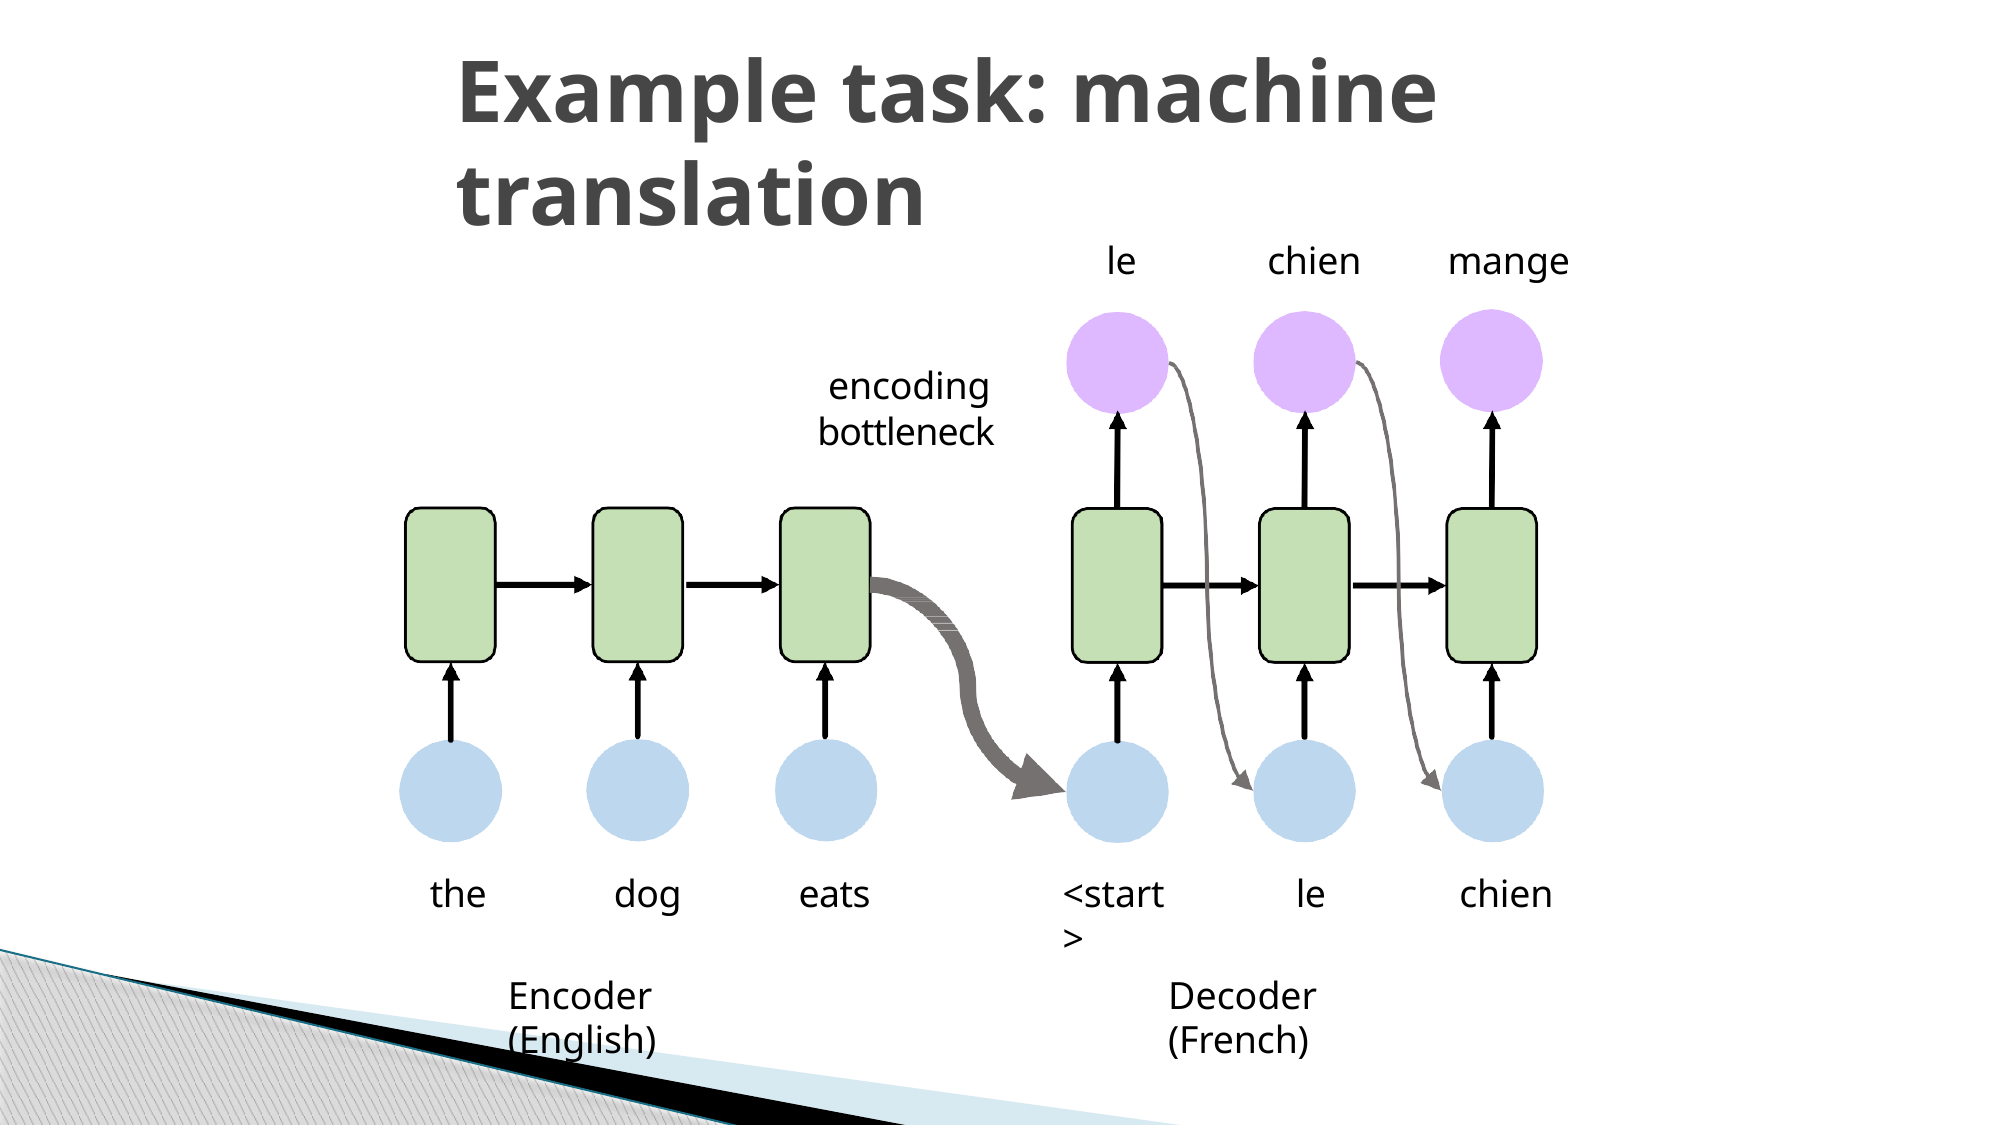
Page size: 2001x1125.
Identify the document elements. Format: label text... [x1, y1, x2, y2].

text_box chien [1457, 867, 1575, 915]
text_box eats [796, 867, 900, 915]
picture [399, 308, 1544, 843]
text_box chien [1265, 234, 1375, 282]
text_box Decoder (French) [1165, 973, 1444, 1062]
title Example task: machine translation [99, 35, 1900, 243]
text_box le [1293, 867, 1338, 915]
text_box <start> [1060, 867, 1182, 960]
text_box mange [1445, 234, 1575, 282]
text_box Encoder (English) [505, 973, 775, 1062]
text_box dog [611, 867, 725, 915]
text_box the [428, 867, 500, 915]
text_box 𝑓𝑡 [0, 953, 723, 1125]
text_box le [1104, 234, 1163, 282]
